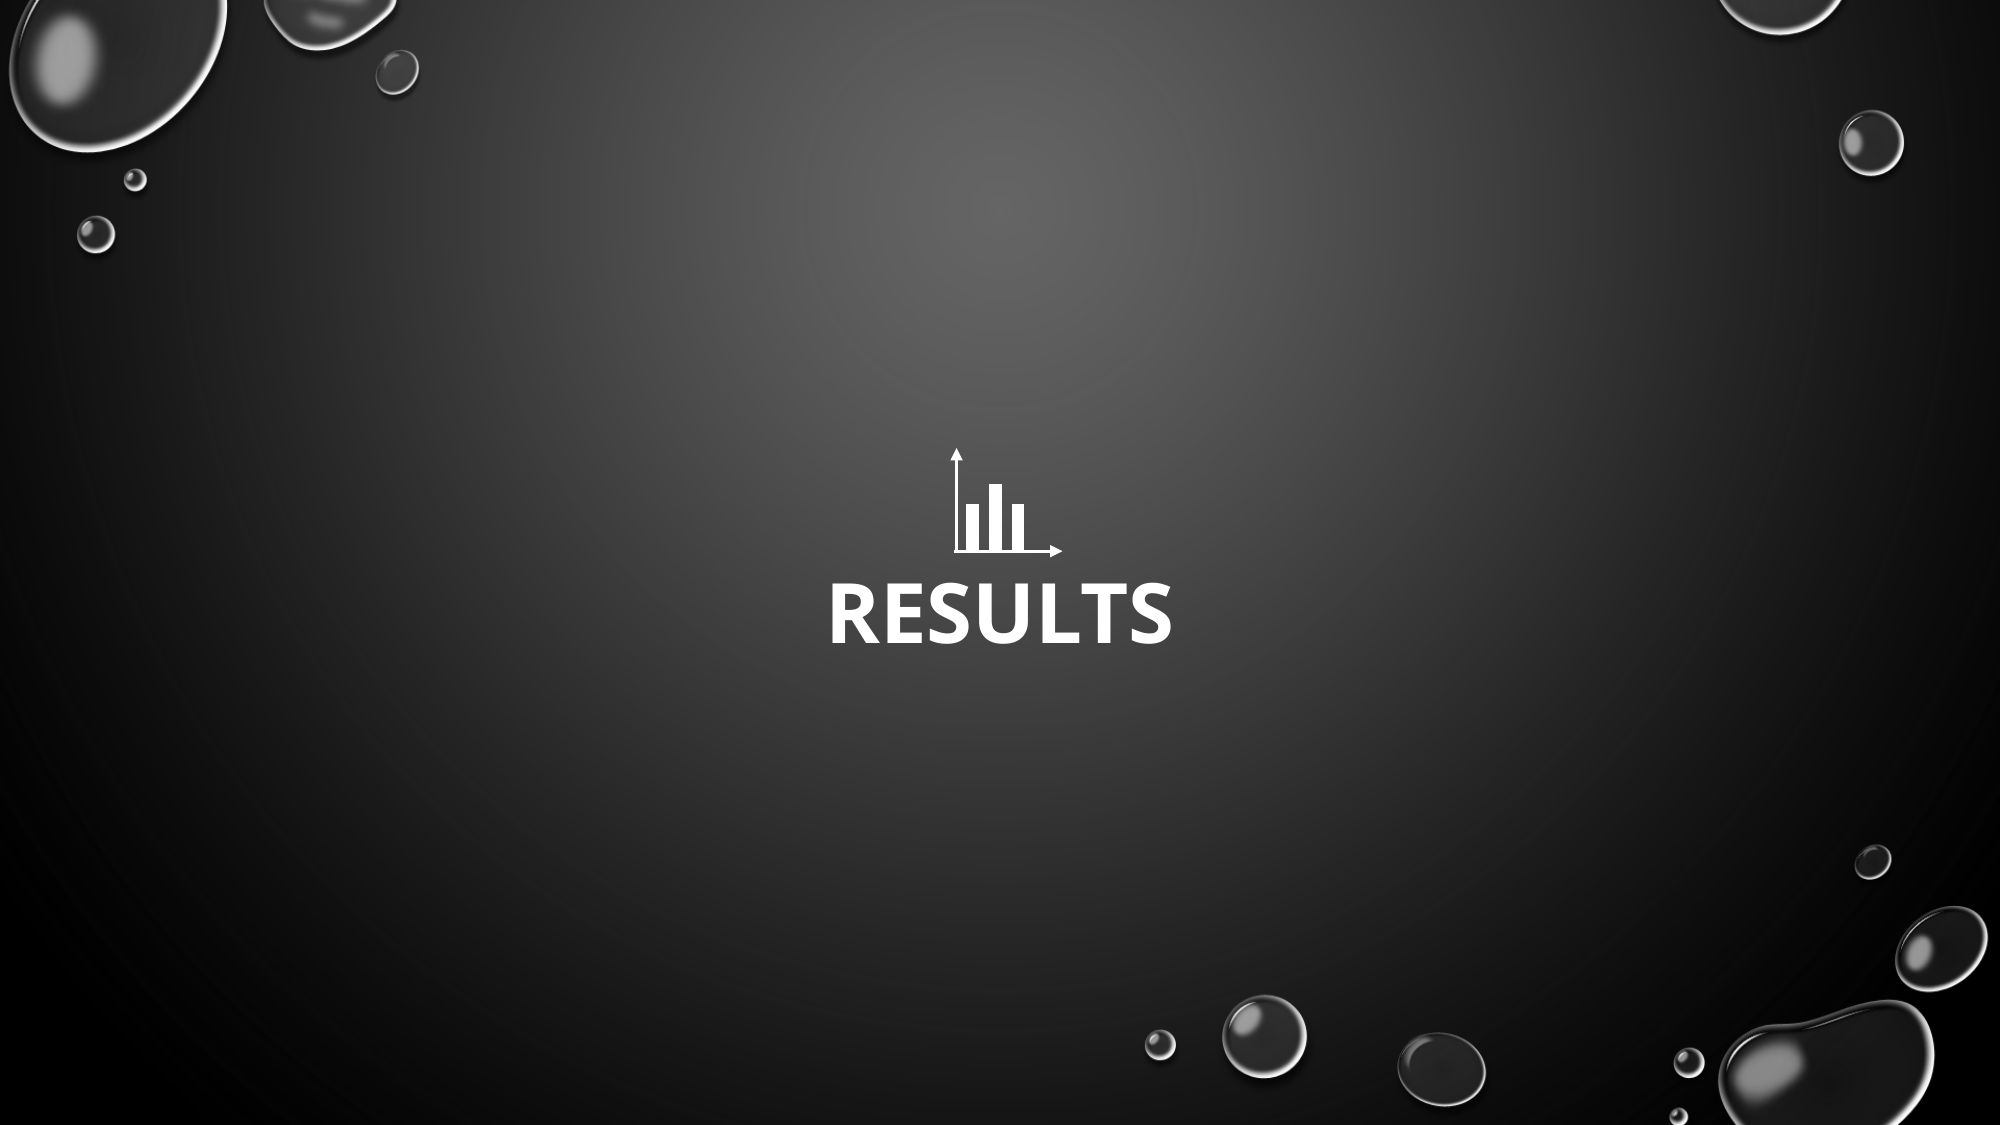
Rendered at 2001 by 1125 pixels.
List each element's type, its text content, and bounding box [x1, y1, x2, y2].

text_box Results [690, 586, 1310, 646]
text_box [953, 447, 1063, 552]
picture [0, 0, 2000, 1125]
